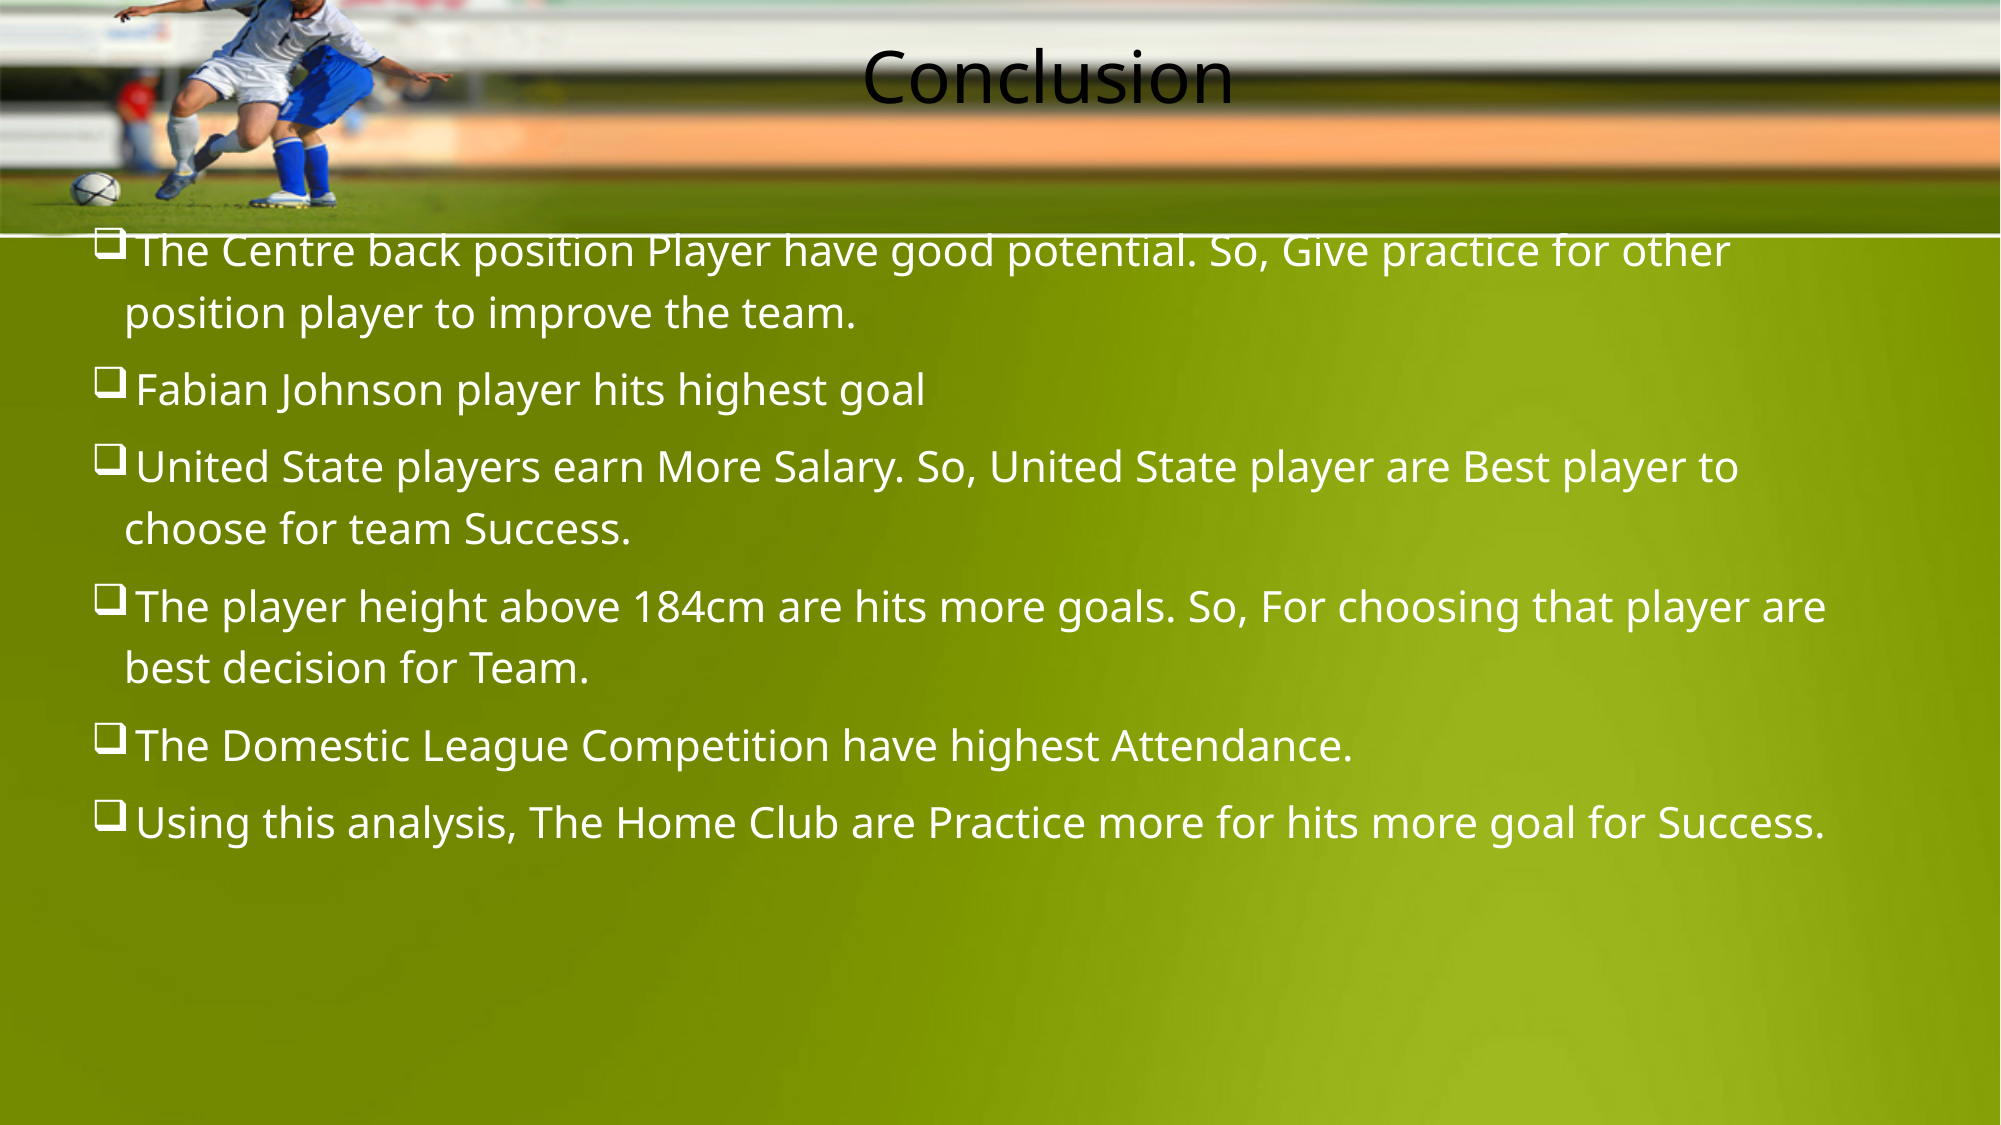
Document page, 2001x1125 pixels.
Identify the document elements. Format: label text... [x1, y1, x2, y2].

picture [0, 0, 2001, 1125]
title Conclusion [186, 33, 1912, 128]
list The Centre back position Player have good potential. So, Give practice for other position player to improve the team. Fabian Johnson player hits highest goal United State players earn More Salary. So, United State player are Best player to choose for team Success. The player height above 184cm are hits more goals. So, For choosing that player are best decision for Team. The Domestic League Competition have highest Attendance. Using this analysis, The Home Club are Practice more for hits more goal for Success. [76, 205, 1851, 920]
